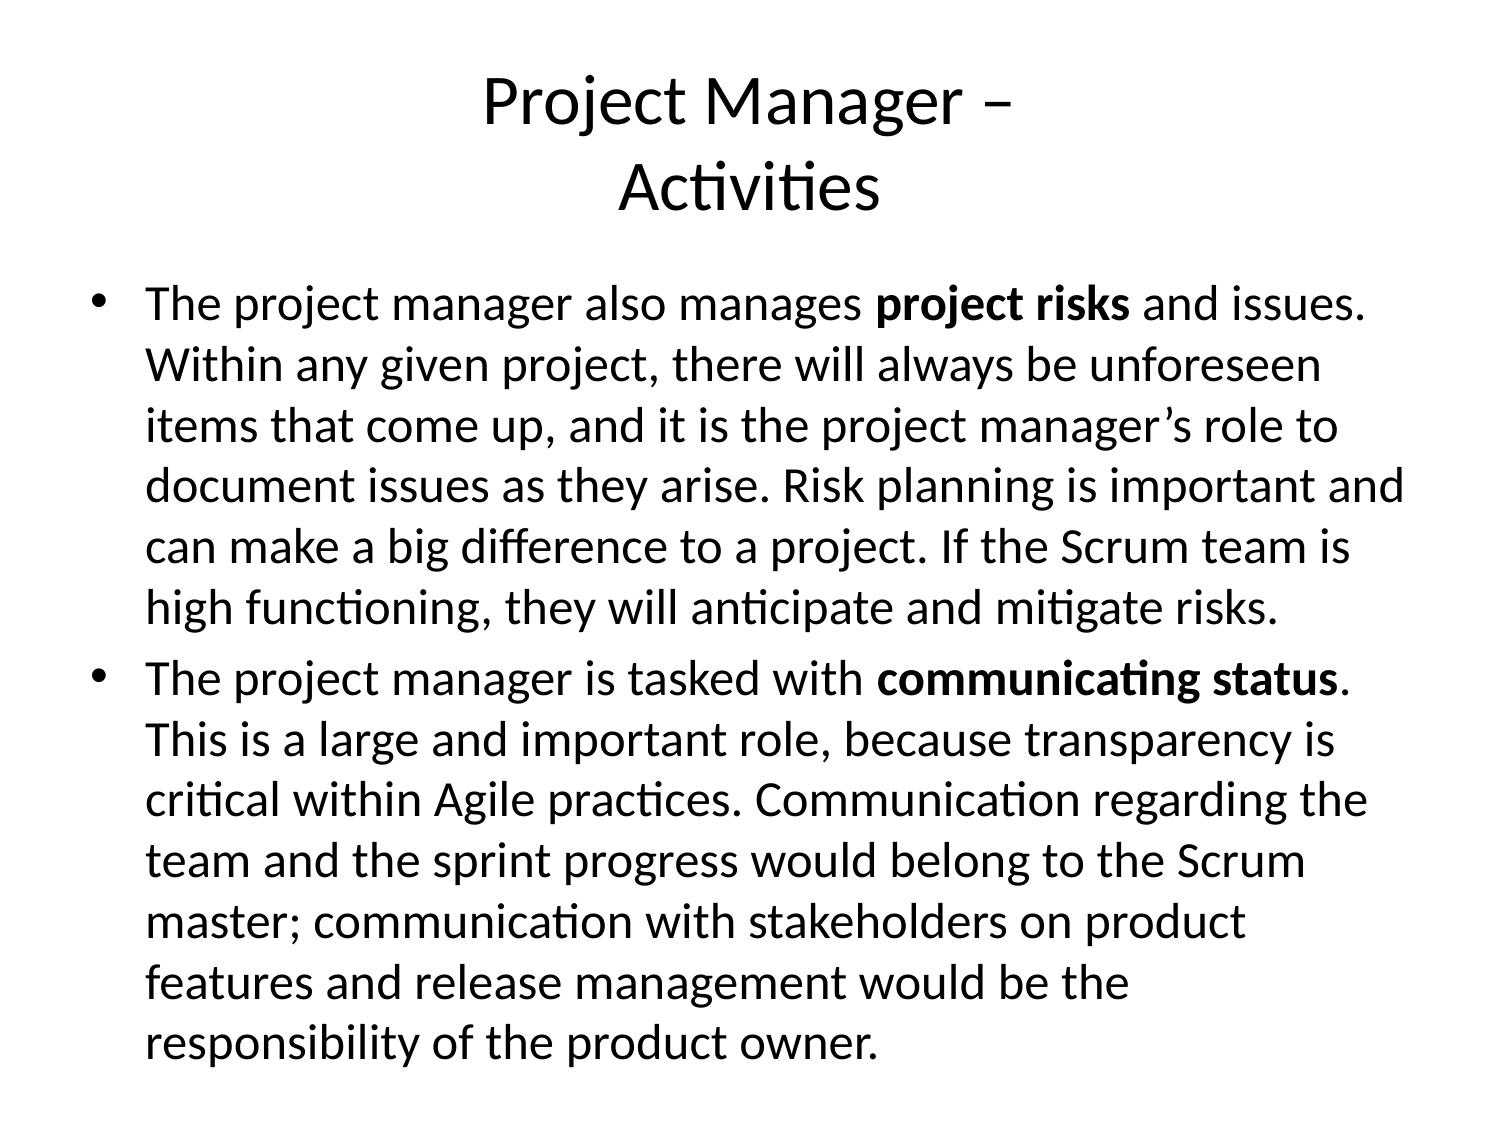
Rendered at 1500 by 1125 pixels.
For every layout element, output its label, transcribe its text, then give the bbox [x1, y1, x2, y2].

list The project manager also manages project risks and issues. Within any given project, there will always be unforeseen items that come up, and it is the project manager’s role to document issues as they arise. Risk planning is important and can make a big difference to a project. If the Scrum team is high functioning, they will anticipate and mitigate risks. The project manager is tasked with communicating status. This is a large and important role, because transparency is critical within Agile practices. Communication regarding the team and the sprint progress would belong to the Scrum master; communication with stakeholders on product features and release management would be the responsibility of the product owner. [75, 262, 1425, 1100]
title Project Manager – Activities [75, 45, 1425, 233]
